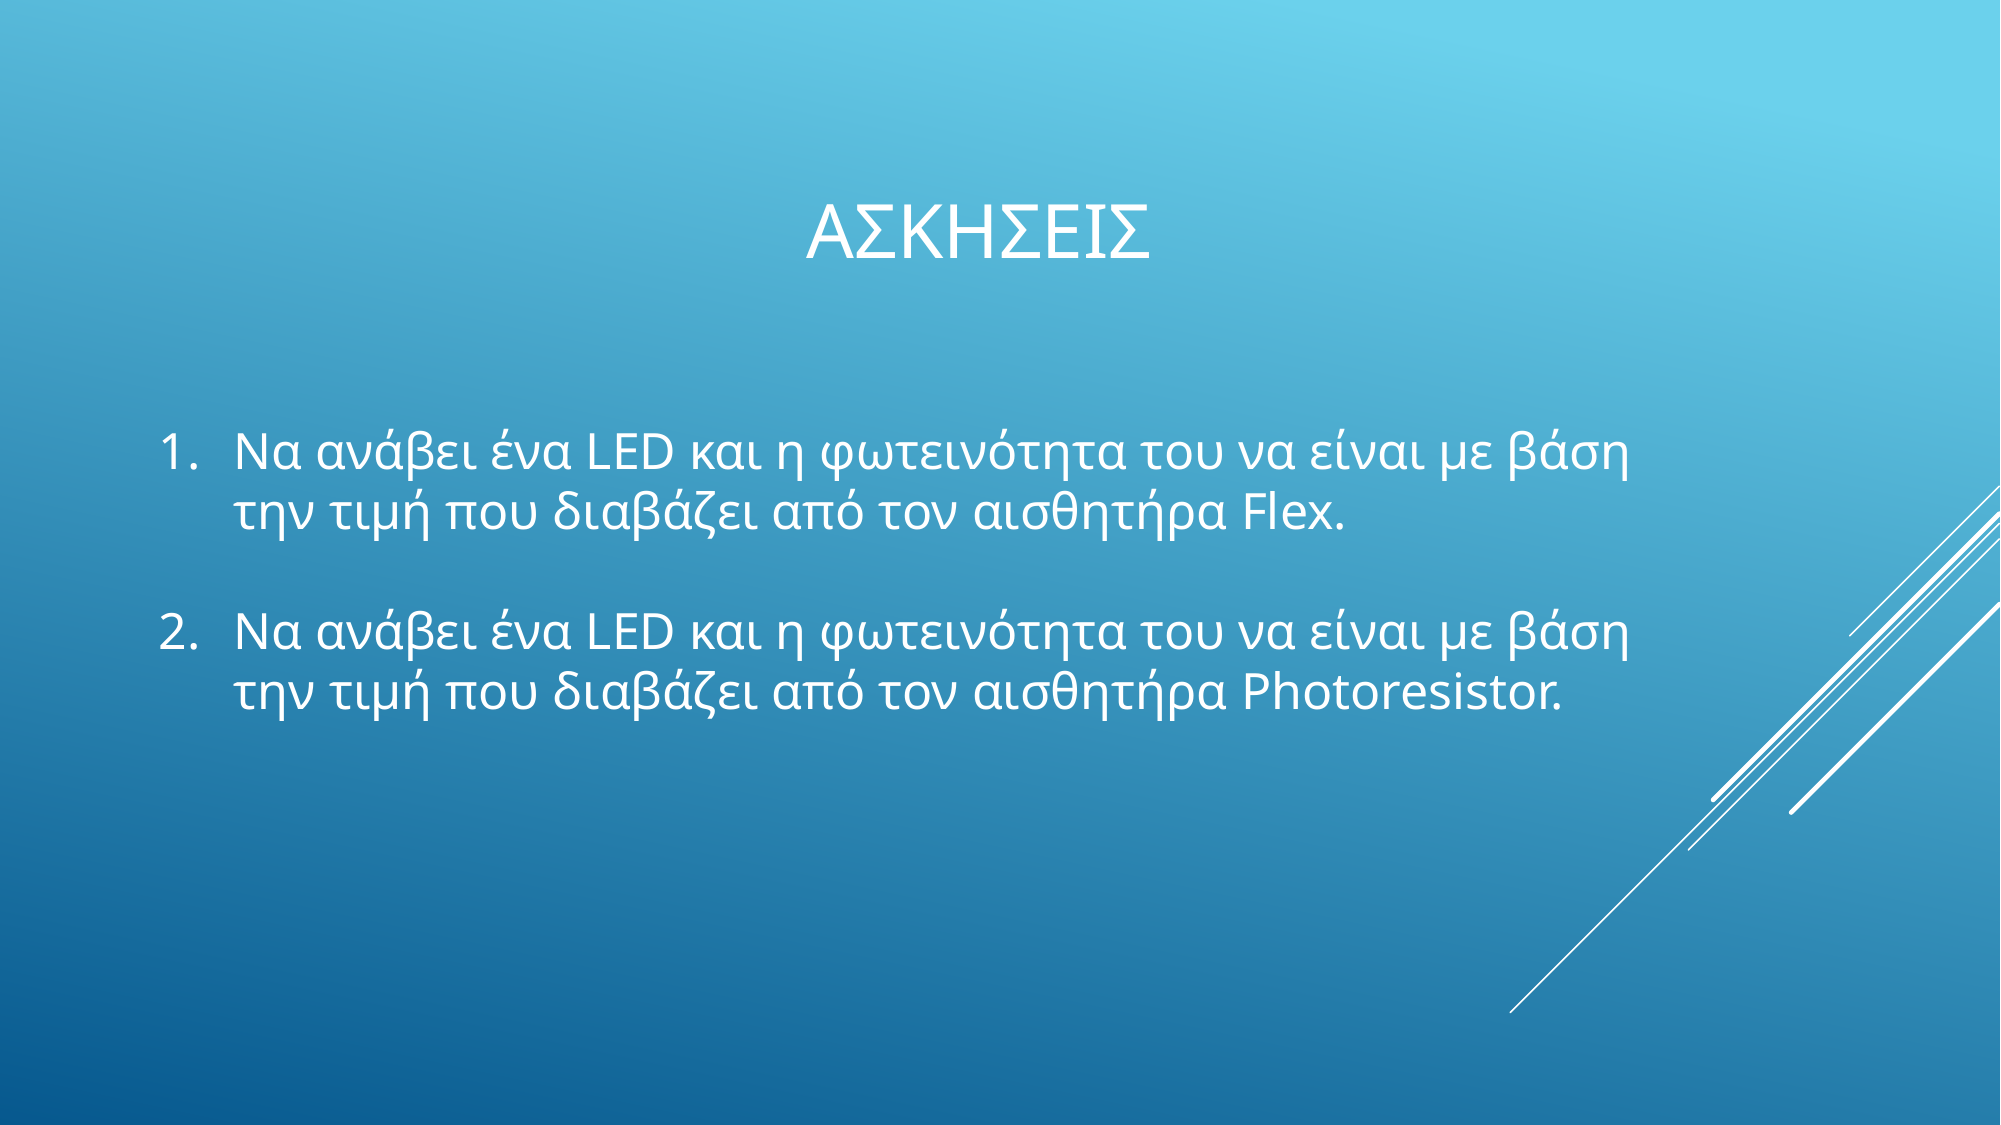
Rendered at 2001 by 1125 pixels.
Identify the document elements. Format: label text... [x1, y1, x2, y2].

text_box Να ανάβει ένα LED και η φωτεινότητα του να είναι με βάση την τιμή που διαβάζει από τον αισθητήρα Flex. Να ανάβει ένα LED και η φωτεινότητα του να είναι με βάση την τιμή που διαβάζει από τον αισθητήρα Photoresistor. [144, 351, 1680, 727]
title Ασκησεις [279, 104, 1680, 351]
